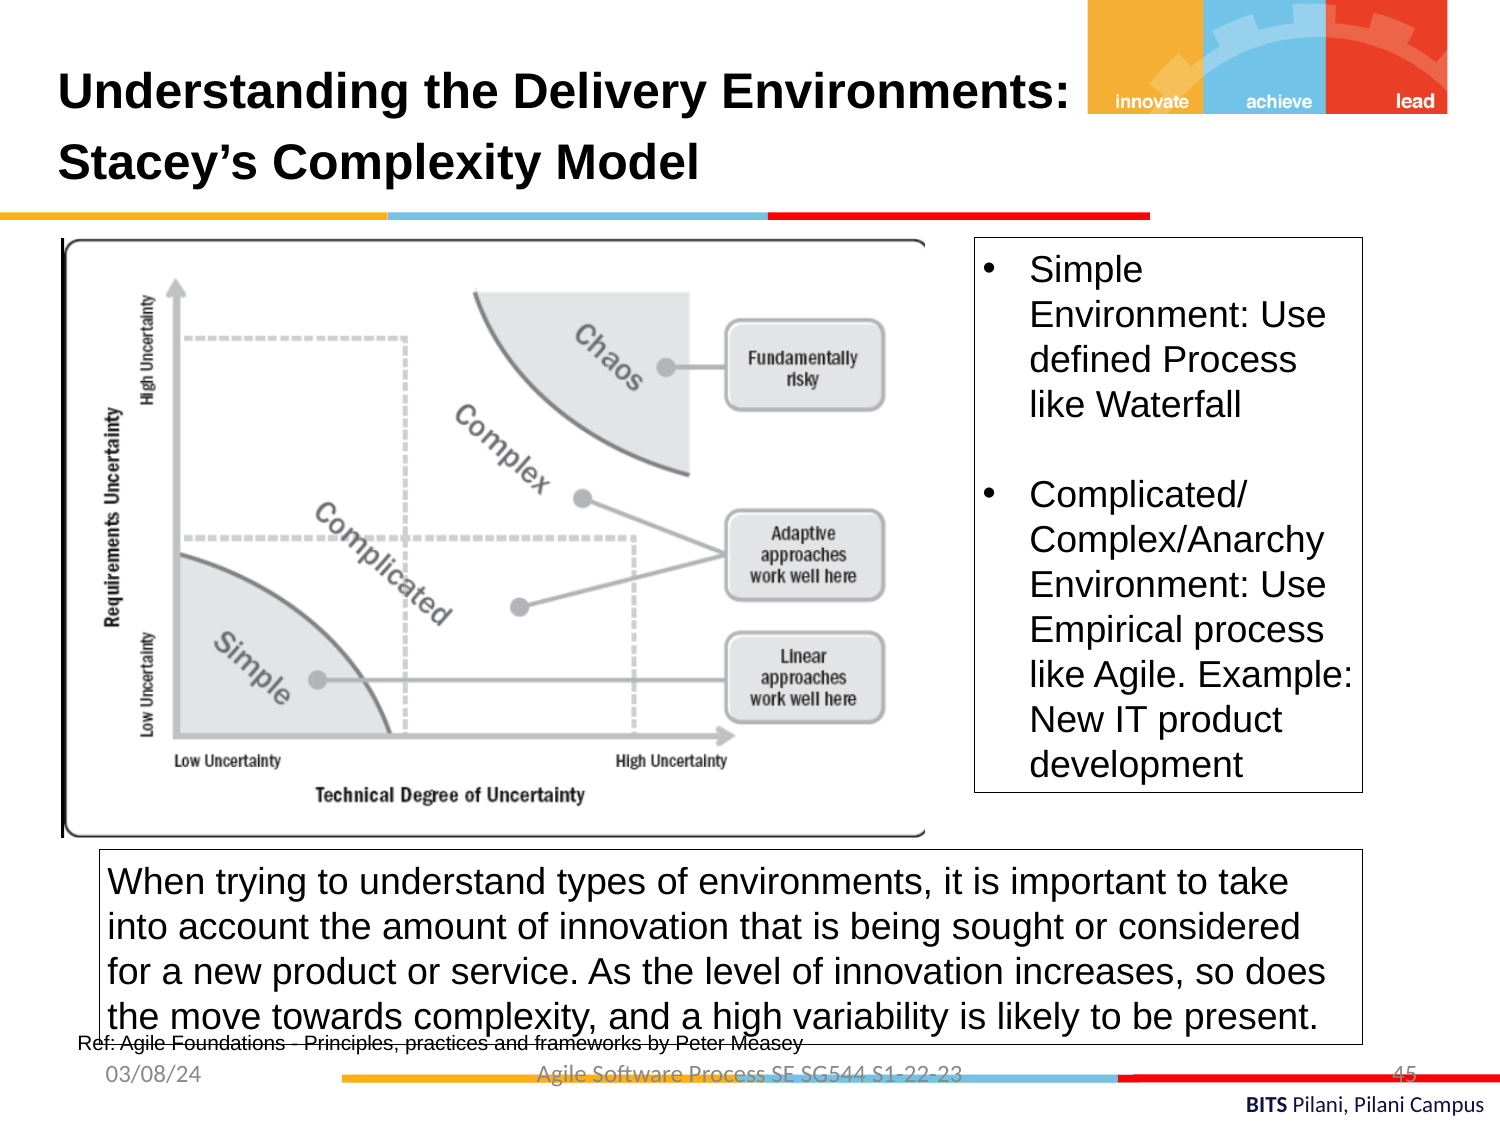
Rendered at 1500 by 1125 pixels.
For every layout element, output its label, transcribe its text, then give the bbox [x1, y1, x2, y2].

text_box Simple Environment: Use defined Process like Waterfall Complicated/Complex/Anarchy Environment: Use Empirical process like Agile. Example: New IT product development [974, 237, 1363, 793]
text_box When trying to understand types of environments, it is important to take into account the amount of innovation that is being sought or considered for a new product or service. As the level of innovation increases, so does the move towards complexity, and a high variability is likely to be present. [99, 849, 1363, 1022]
text_box Ref: Agile Foundations - Principles, practices and frameworks by Peter Measey [69, 1022, 1373, 1062]
slide_number 45 [1382, 1051, 1426, 1094]
text_box 03/08/24 [80, 1050, 416, 1095]
text_box Agile Software Process SE SG544 S1-22-23 [519, 1062, 980, 1095]
list Understanding the Delivery Environments: Stacey’s Complexity Model [49, 24, 1088, 213]
picture [1087, 0, 1448, 114]
picture [61, 238, 926, 838]
